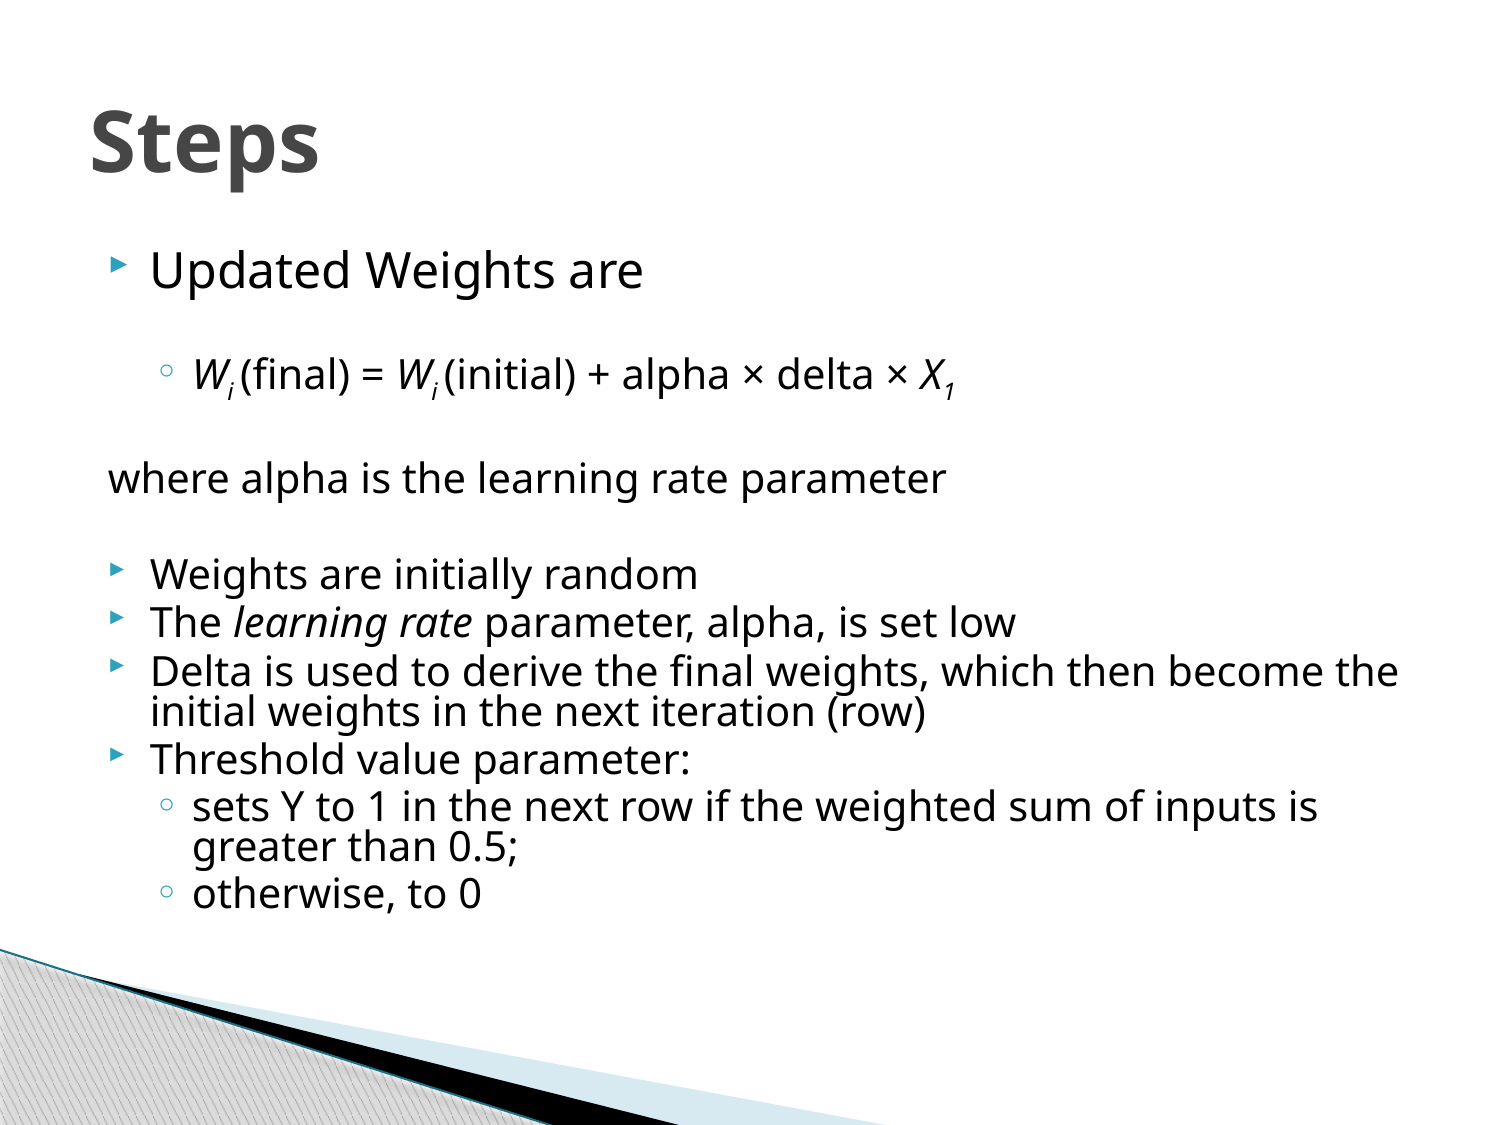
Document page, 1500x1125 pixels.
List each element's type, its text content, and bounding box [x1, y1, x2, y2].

title Steps [75, 45, 1425, 233]
list Updated Weights are Wi (final) = Wi (initial) + alpha × delta × X1 where alpha is the learning rate parameter Weights are initially random The learning rate parameter, alpha, is set low Delta is used to derive the final weights, which then become the initial weights in the next iteration (row) Threshold value parameter: sets Y to 1 in the next row if the weighted sum of inputs is greater than 0.5; otherwise, to 0 [75, 242, 1425, 986]
